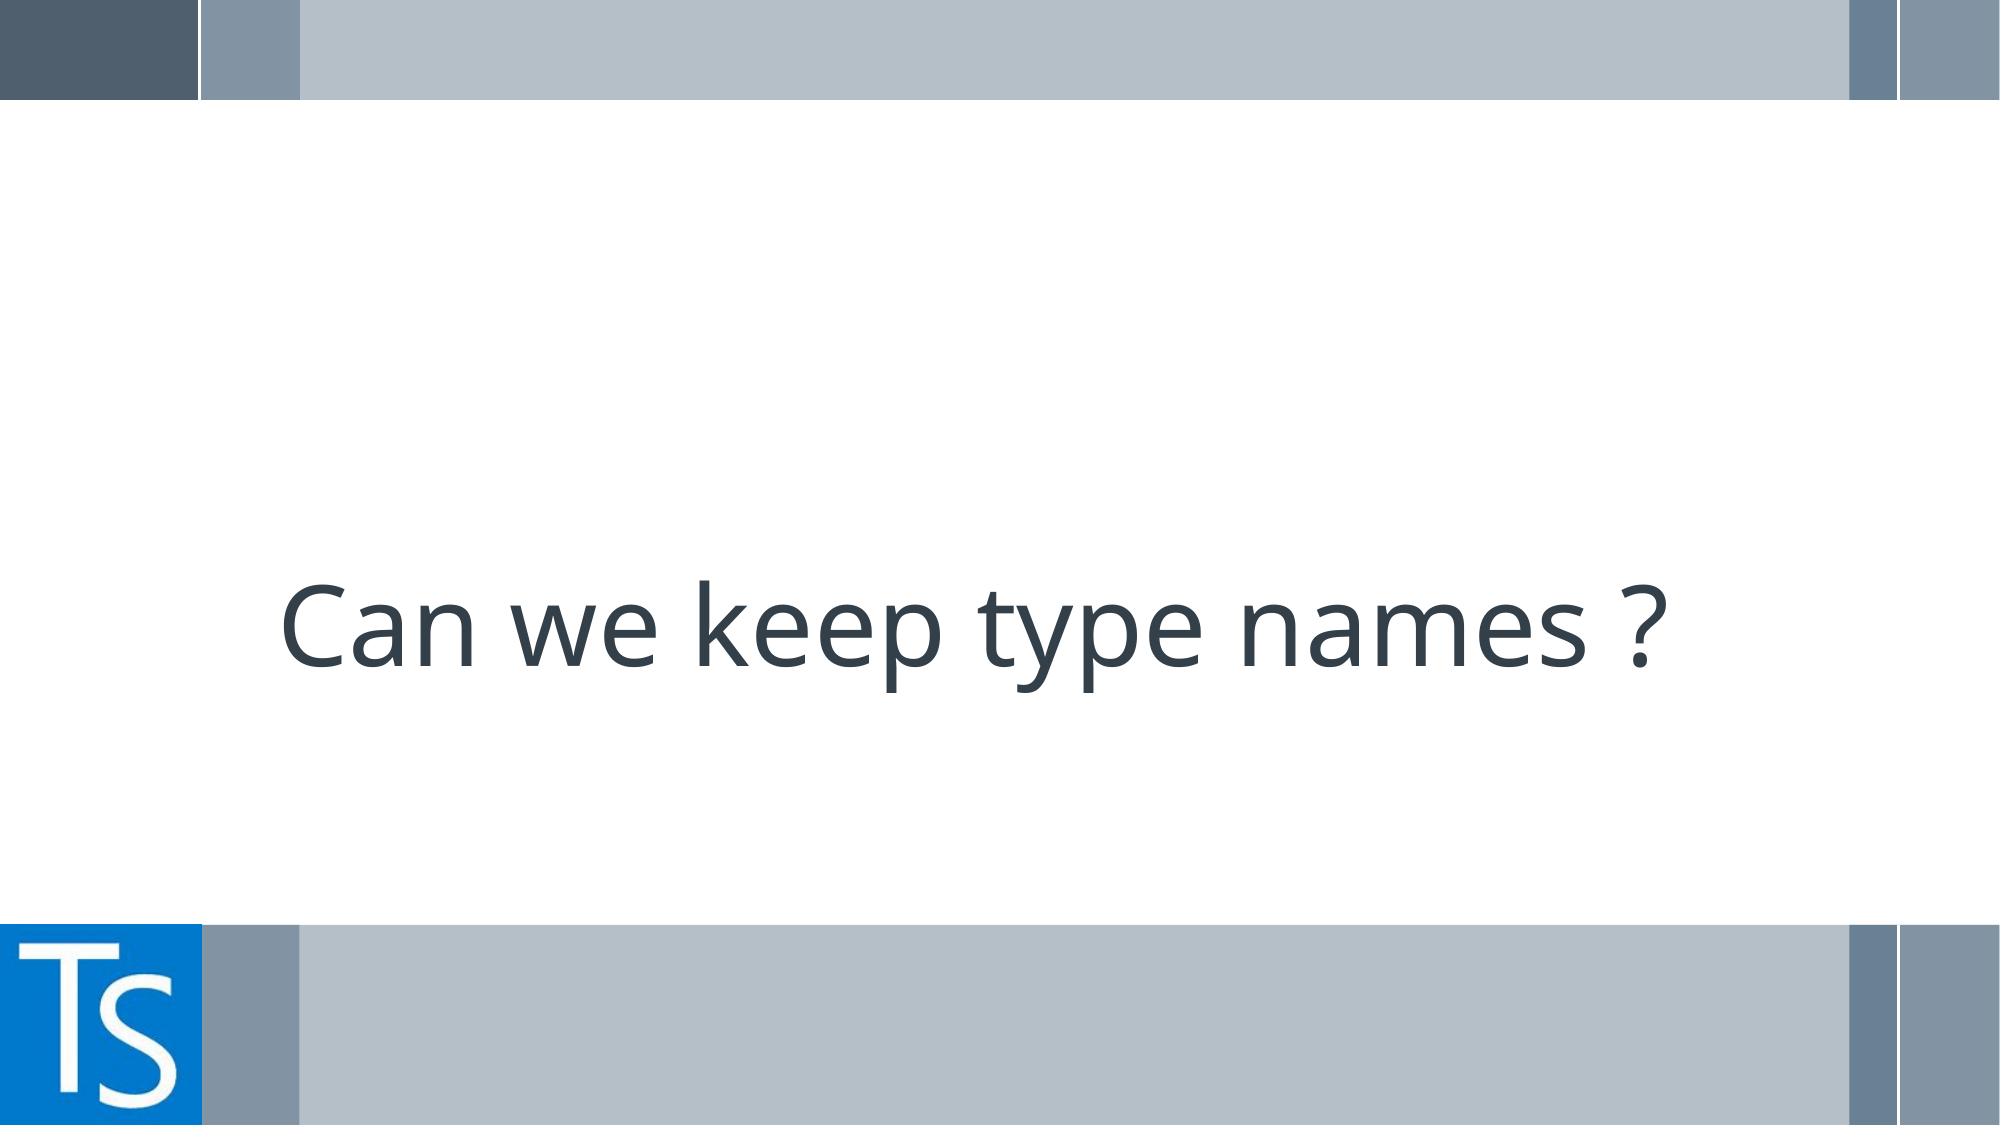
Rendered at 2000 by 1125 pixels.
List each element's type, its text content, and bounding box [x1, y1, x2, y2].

title Can we keep type names ? [262, 262, 1738, 698]
picture [0, 924, 202, 1125]
